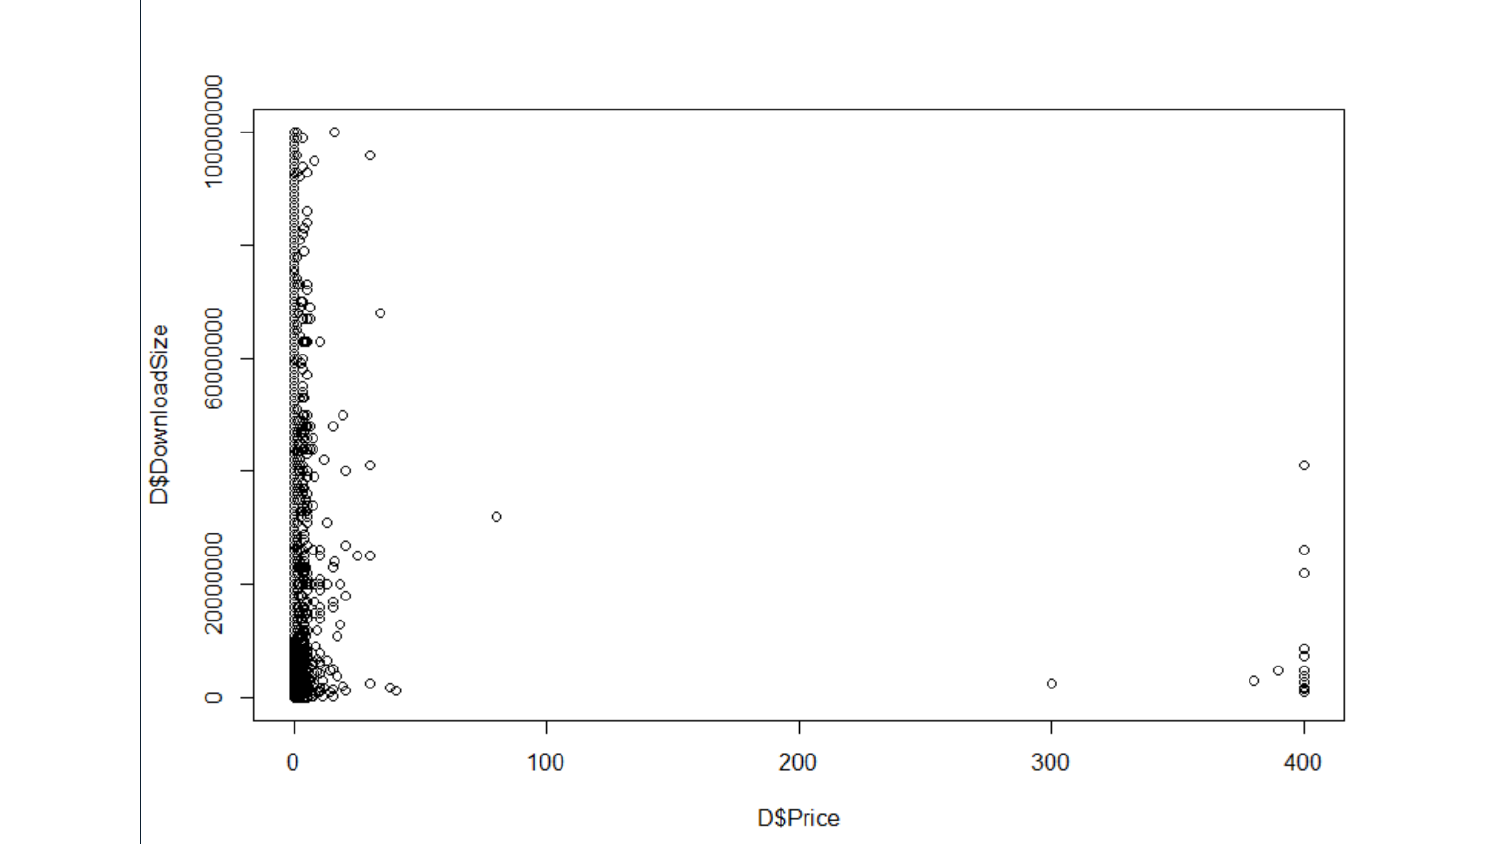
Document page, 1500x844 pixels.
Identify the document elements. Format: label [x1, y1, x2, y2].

picture [140, 0, 1360, 844]
